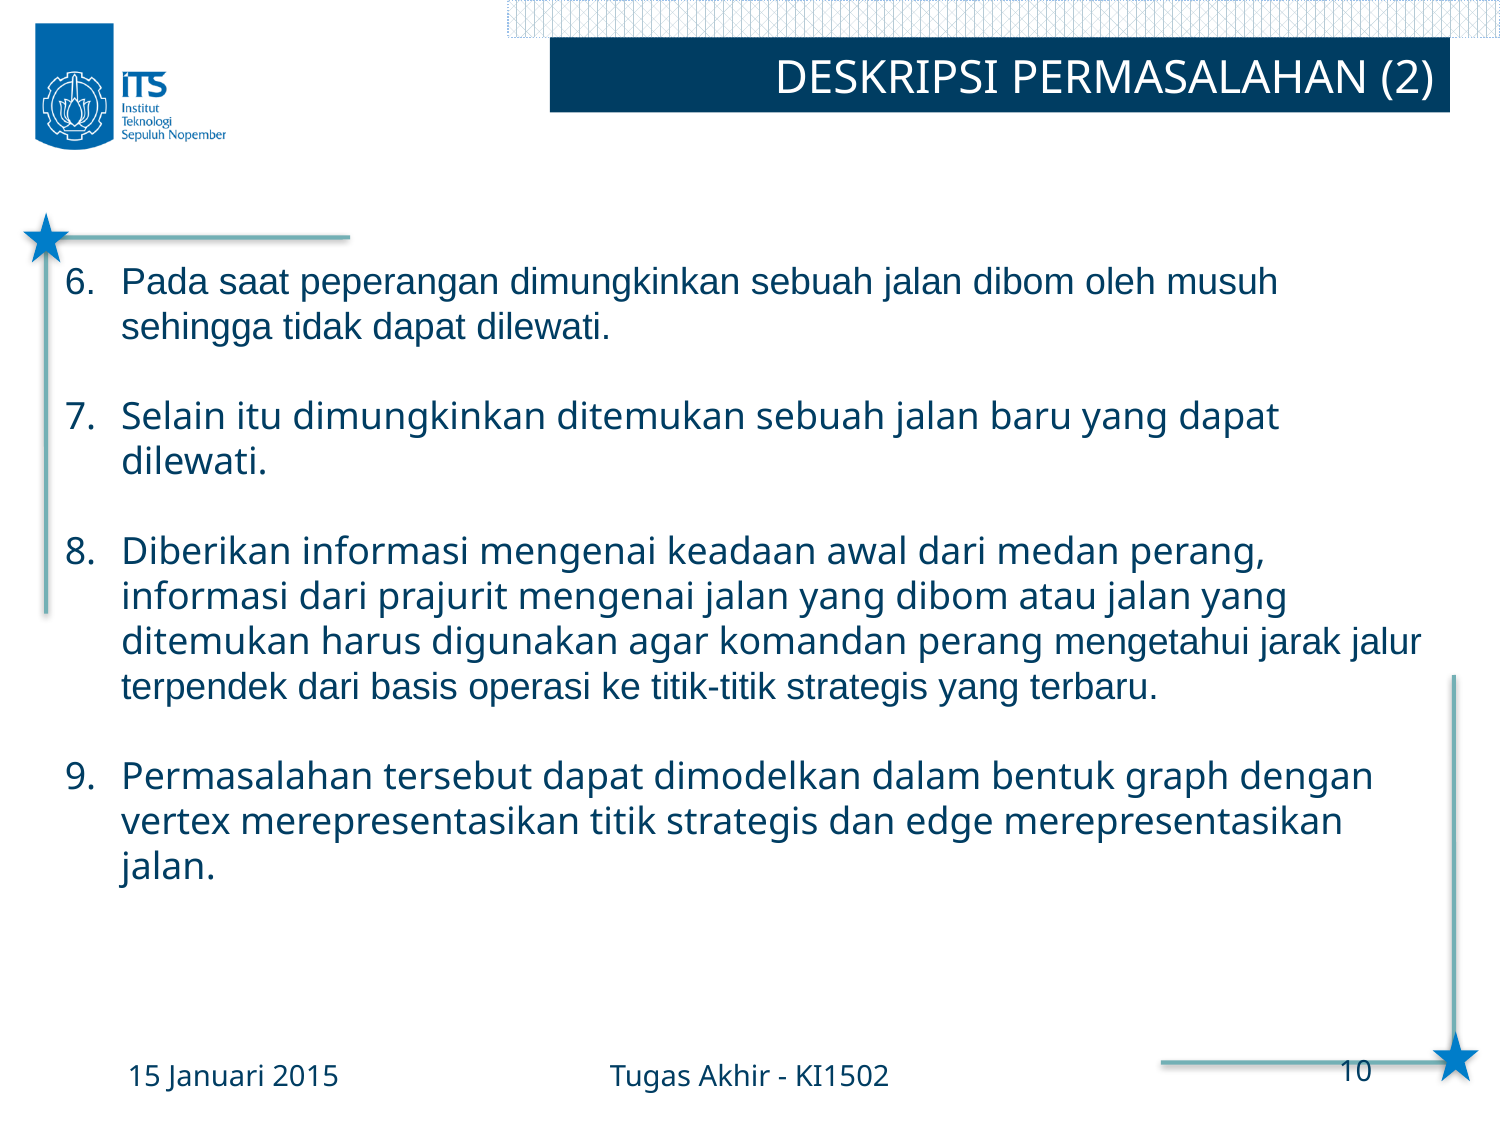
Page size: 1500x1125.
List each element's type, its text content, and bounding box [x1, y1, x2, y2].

picture [35, 23, 226, 150]
text_box DESKRIPSI PERMASALAHAN (2) [549, 37, 1450, 113]
footer Tugas Akhir - KI1502 [512, 1024, 988, 1101]
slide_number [112, 1024, 426, 1101]
text_box Pada saat peperangan dimungkinkan sebuah jalan dibom oleh musuh sehingga tidak dapat dilewati. Selain itu dimungkinkan ditemukan sebuah jalan baru yang dapat dilewati. Diberikan informasi mengenai keadaan awal dari medan perang, informasi dari prajurit mengenai jalan yang dibom atau jalan yang ditemukan harus digunakan agar komandan perang mengetahui jarak jalur terpendek dari basis operasi ke titik-titik strategis yang terbaru. Permasalahan tersebut dapat dimodelkan dalam bentuk graph dengan vertex merepresentasikan titik strategis dan edge merepresentasikan jalan. [50, 249, 1450, 895]
slide_number 10 [1074, 1024, 1388, 1101]
